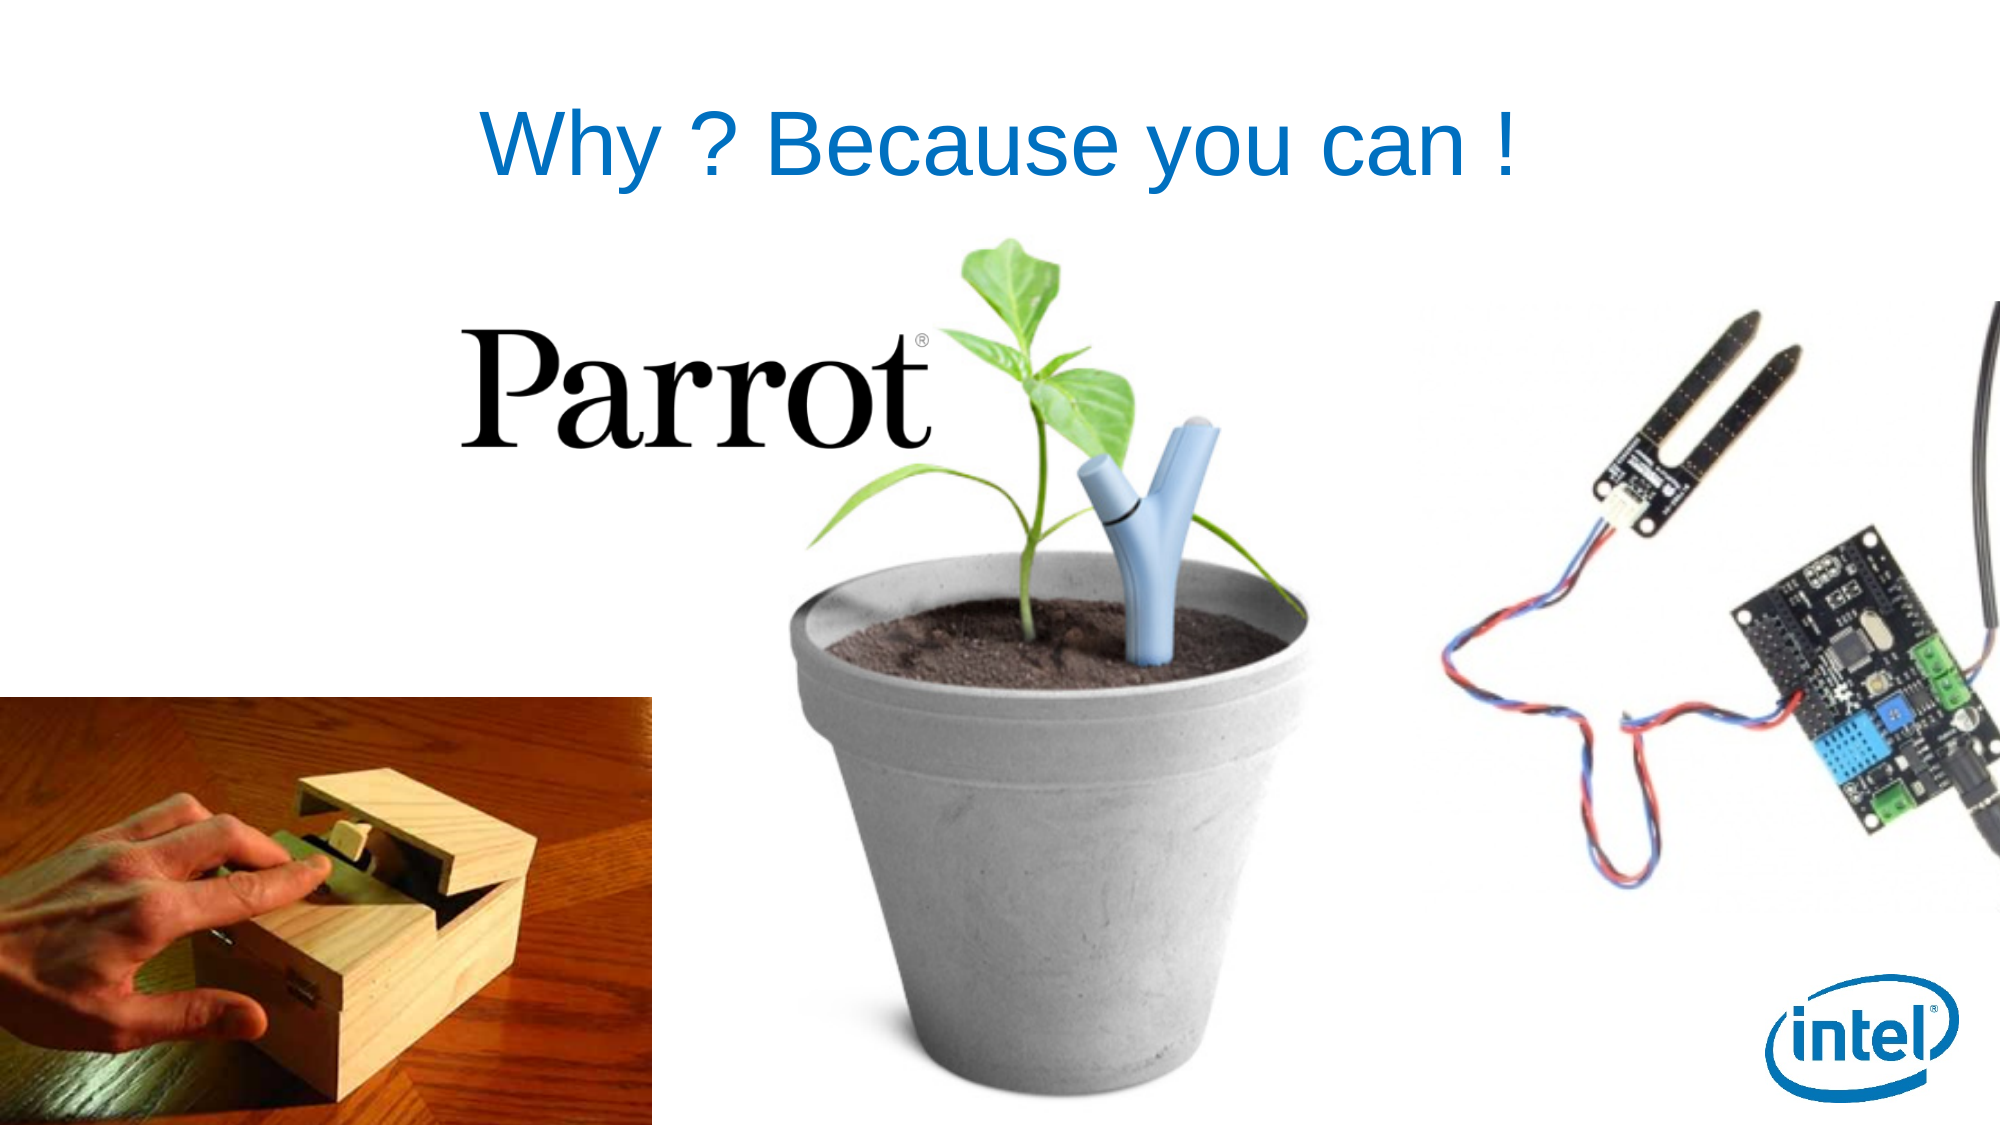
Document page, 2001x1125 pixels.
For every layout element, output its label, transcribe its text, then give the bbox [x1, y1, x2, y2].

picture [443, 212, 1339, 1125]
picture [1765, 974, 1959, 1103]
picture [0, 697, 652, 1125]
picture [1412, 300, 2000, 914]
title Why ? Because you can ! [99, 45, 1900, 233]
